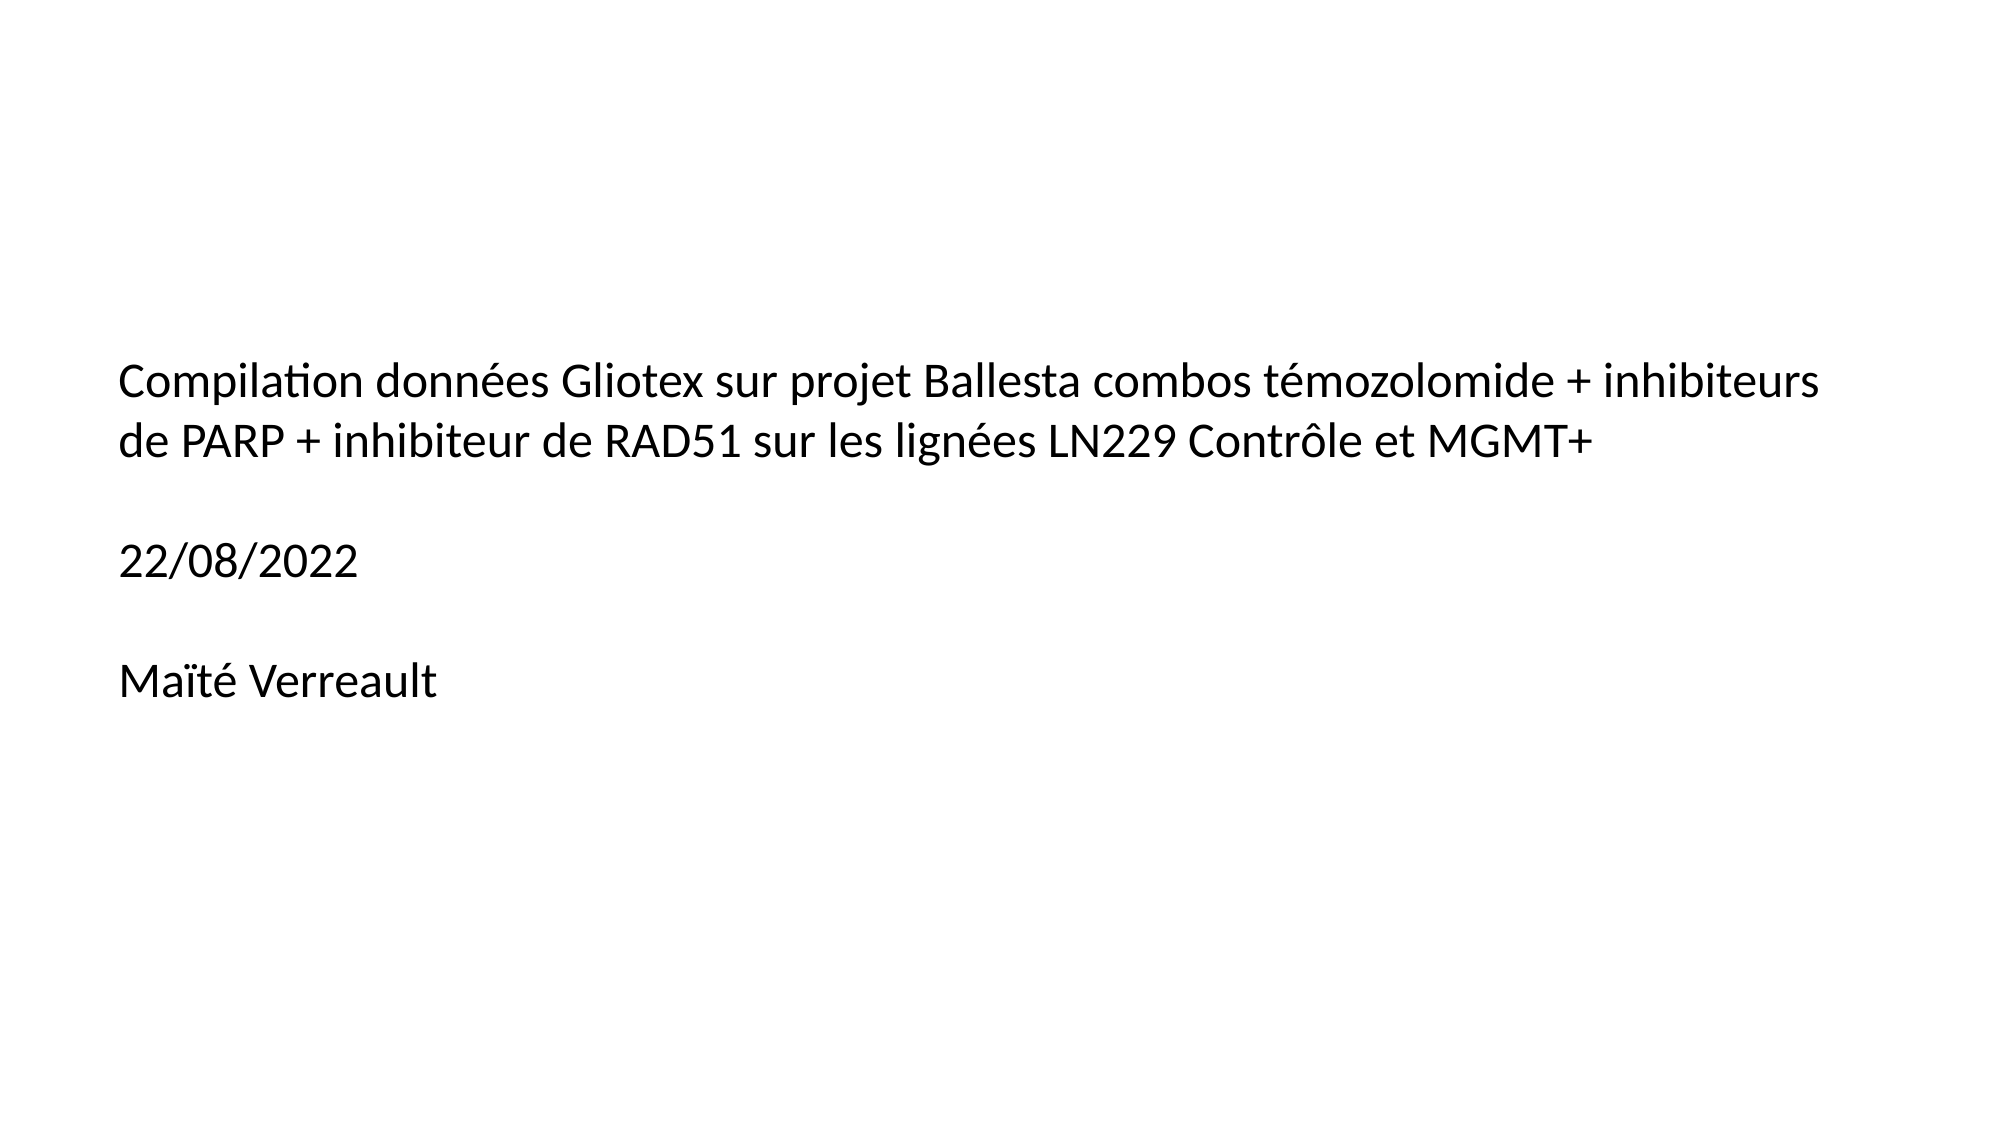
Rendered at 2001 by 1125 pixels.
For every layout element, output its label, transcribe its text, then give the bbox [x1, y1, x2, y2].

text_box Compilation données Gliotex sur projet Ballesta combos témozolomide + inhibiteurs de PARP + inhibiteur de RAD51 sur les lignées LN229 Contrôle et MGMT+ 22/08/2022 Maïté Verreault [103, 339, 1856, 715]
